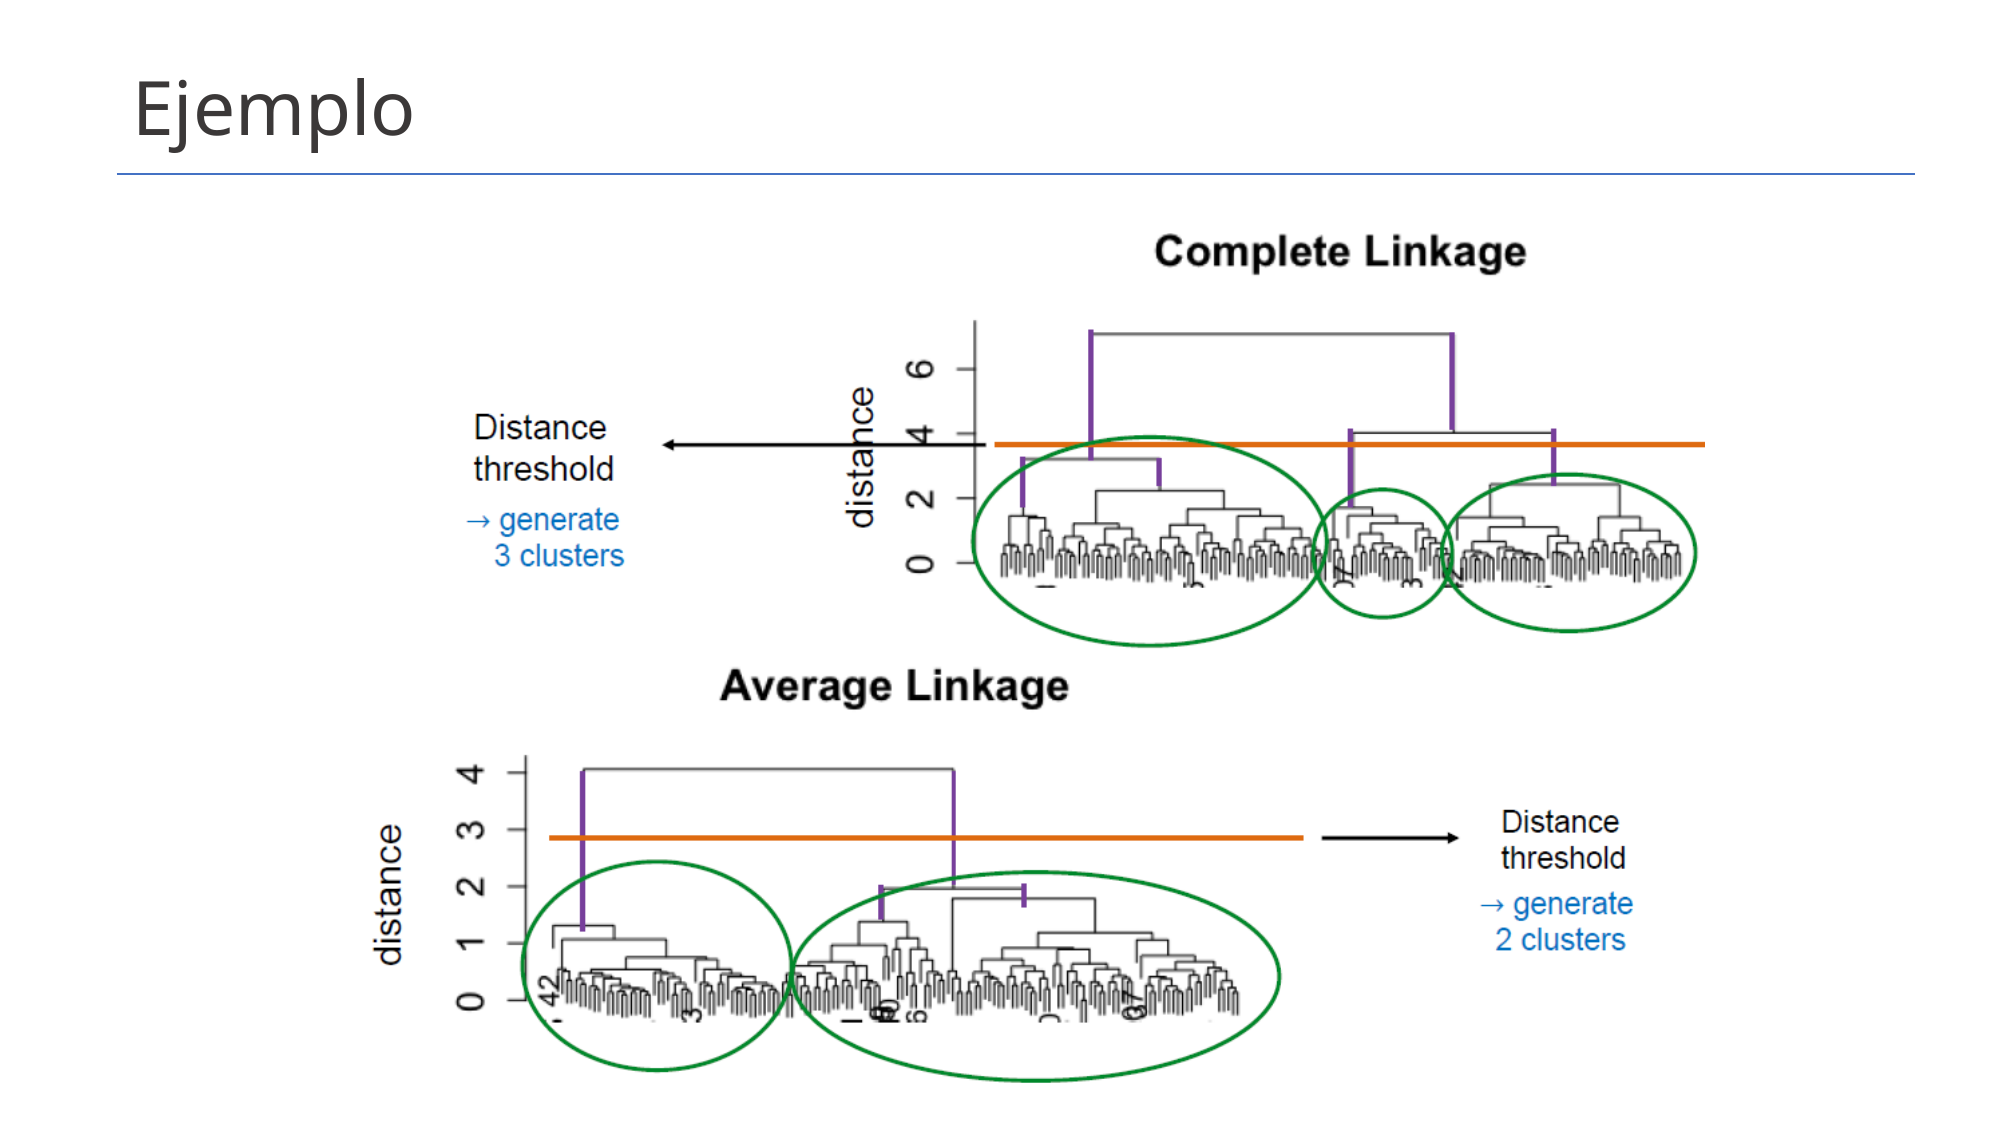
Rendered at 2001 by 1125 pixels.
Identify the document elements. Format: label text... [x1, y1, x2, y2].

picture [346, 224, 1705, 1092]
title Ejemplo [116, 59, 1916, 162]
